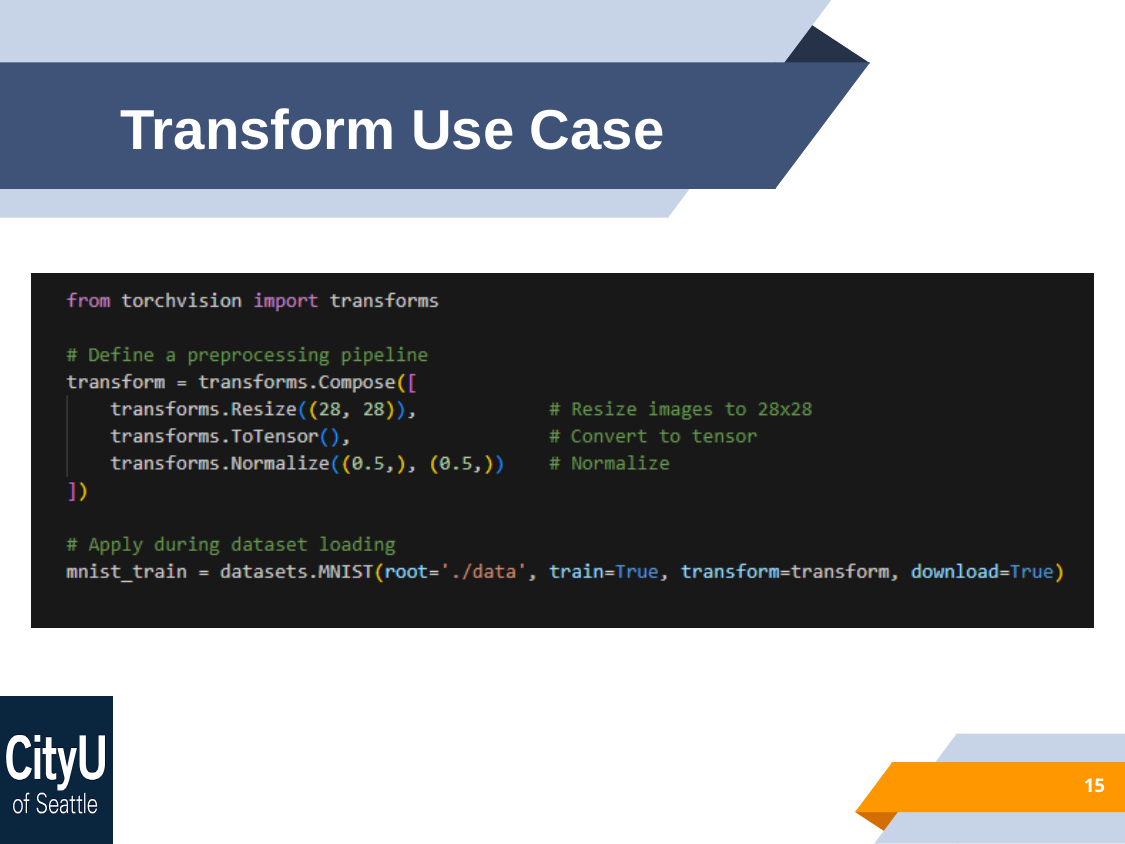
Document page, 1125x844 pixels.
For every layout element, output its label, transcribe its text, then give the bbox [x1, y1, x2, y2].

slide_number 15 [937, 760, 1121, 813]
title Transform Use Case [31, 64, 753, 190]
picture [31, 273, 1094, 629]
picture [0, 696, 113, 844]
